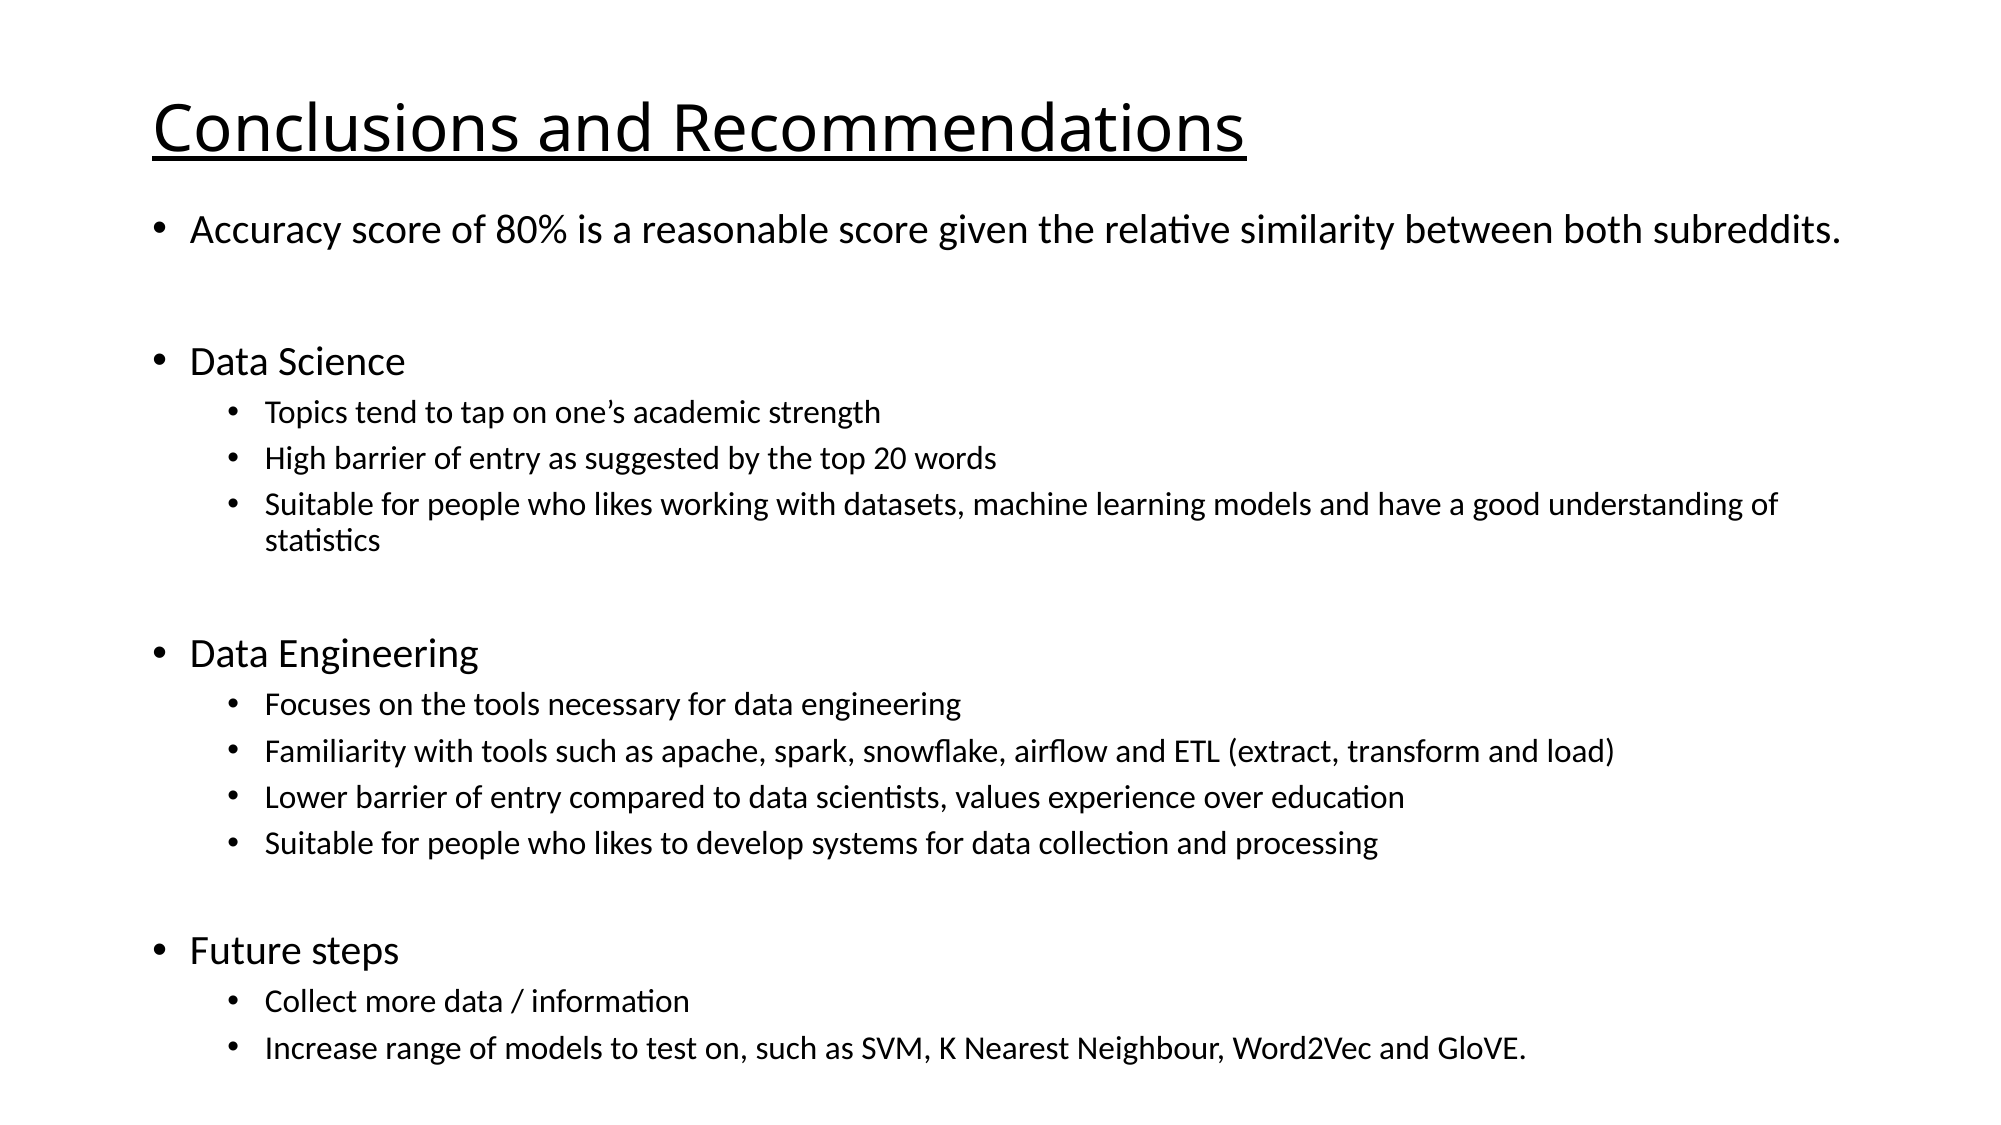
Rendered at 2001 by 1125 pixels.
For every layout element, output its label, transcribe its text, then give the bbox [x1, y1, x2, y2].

list Accuracy score of 80% is a reasonable score given the relative similarity between both subreddits. Data Science Topics tend to tap on one’s academic strength High barrier of entry as suggested by the top 20 words Suitable for people who likes working with datasets, machine learning models and have a good understanding of statistics Data Engineering Focuses on the tools necessary for data engineering Familiarity with tools such as apache, spark, snowflake, airflow and ETL (extract, transform and load) Lower barrier of entry compared to data scientists, values experience over education Suitable for people who likes to develop systems for data collection and processing Future steps Collect more data / information Increase range of models to test on, such as SVM, K Nearest Neighbour, Word2Vec and GloVE. [137, 200, 1896, 1085]
title Conclusions and Recommendations [137, 59, 1337, 200]
